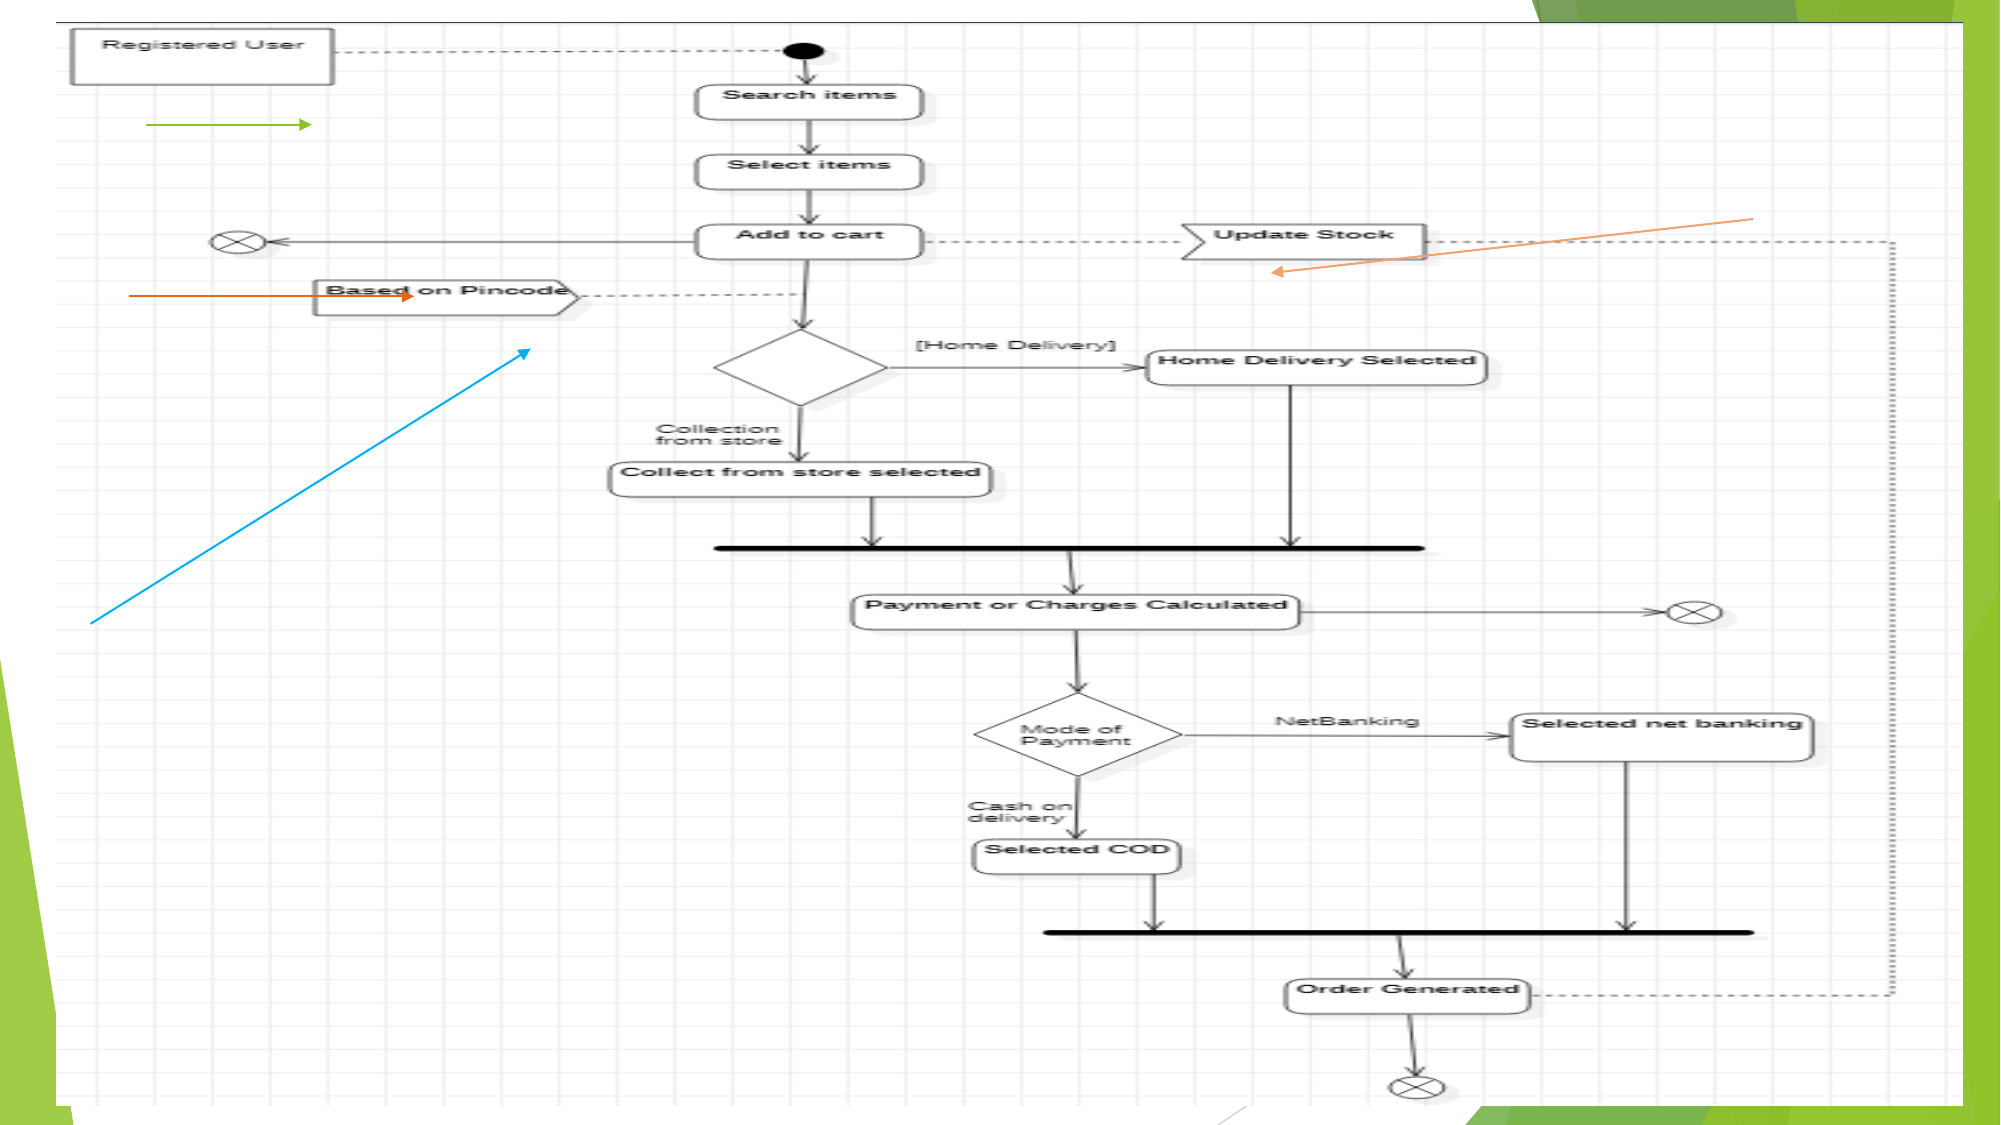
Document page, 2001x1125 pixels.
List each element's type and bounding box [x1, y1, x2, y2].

text_box [90, 348, 532, 624]
picture [56, 21, 1963, 1106]
text_box [1270, 218, 1753, 274]
